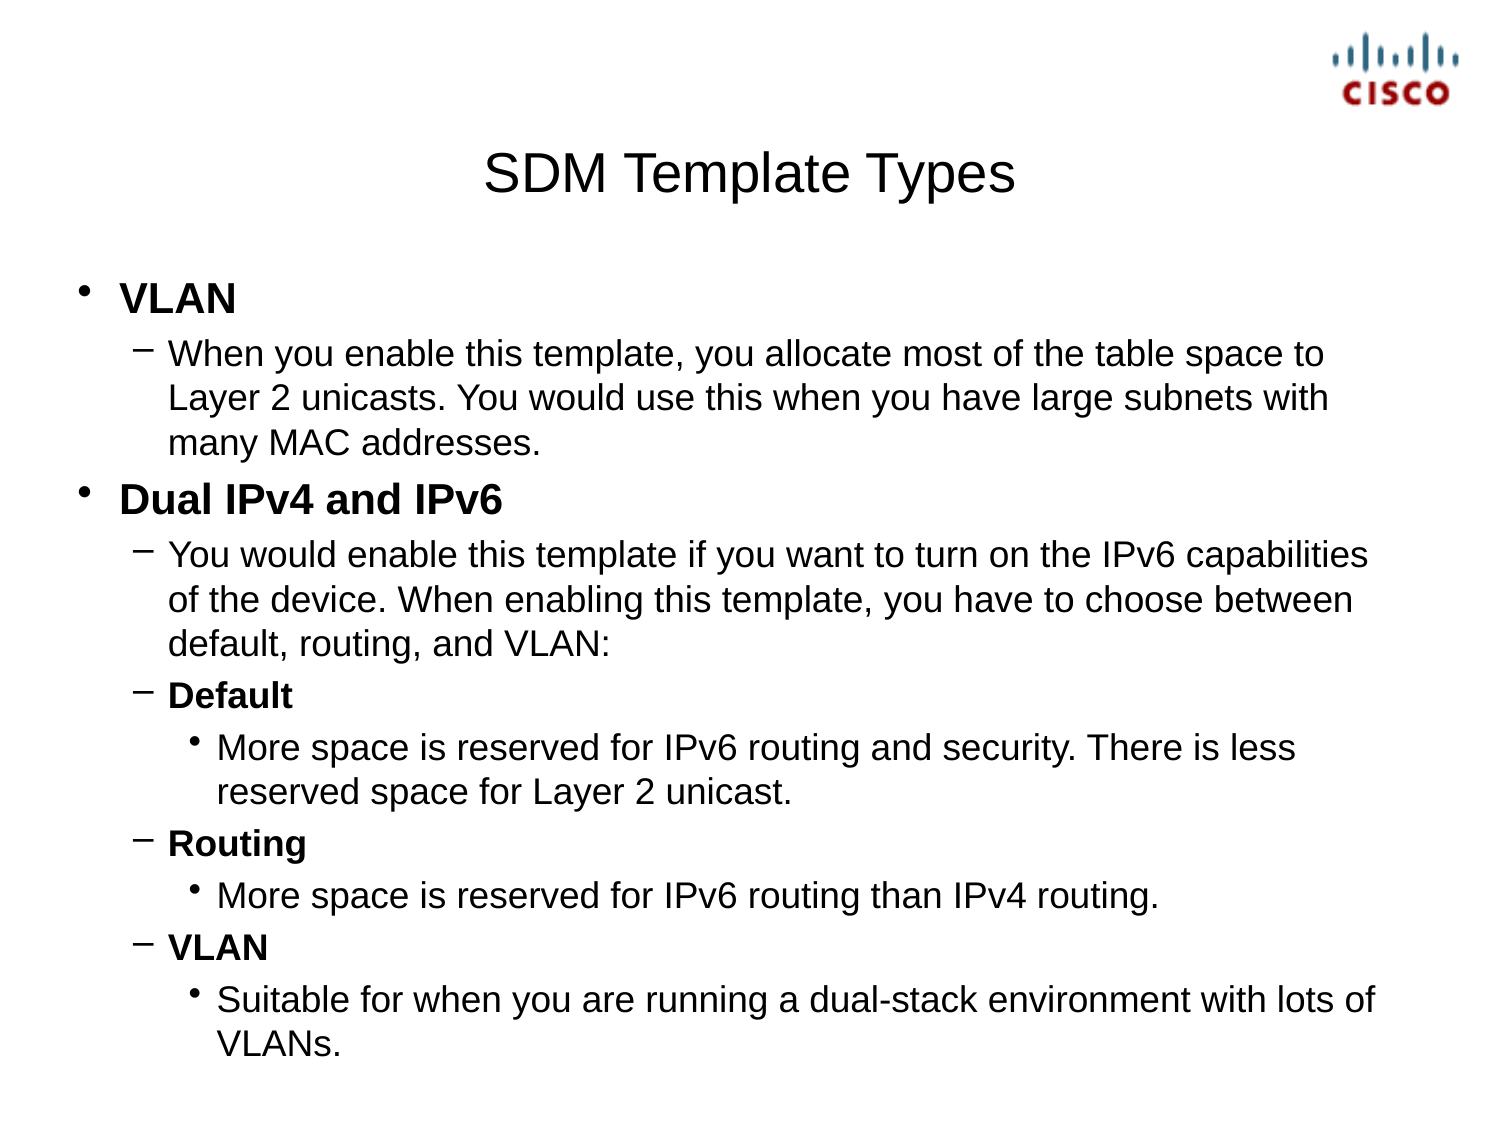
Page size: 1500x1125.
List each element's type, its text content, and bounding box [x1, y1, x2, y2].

list VLAN When you enable this template, you allocate most of the table space to Layer 2 unicasts. You would use this when you have large subnets with many MAC addresses. Dual IPv4 and IPv6 You would enable this template if you want to turn on the IPv6 capabilities of the device. When enabling this template, you have to choose between default, routing, and VLAN: Default More space is reserved for IPv6 routing and security. There is less reserved space for Layer 2 unicast. Routing More space is reserved for IPv6 routing than IPv4 routing. VLAN Suitable for when you are running a dual-stack environment with lots of VLANs. [62, 262, 1413, 1075]
picture [1294, 0, 1500, 137]
title SDM Template Types [205, 107, 1295, 233]
